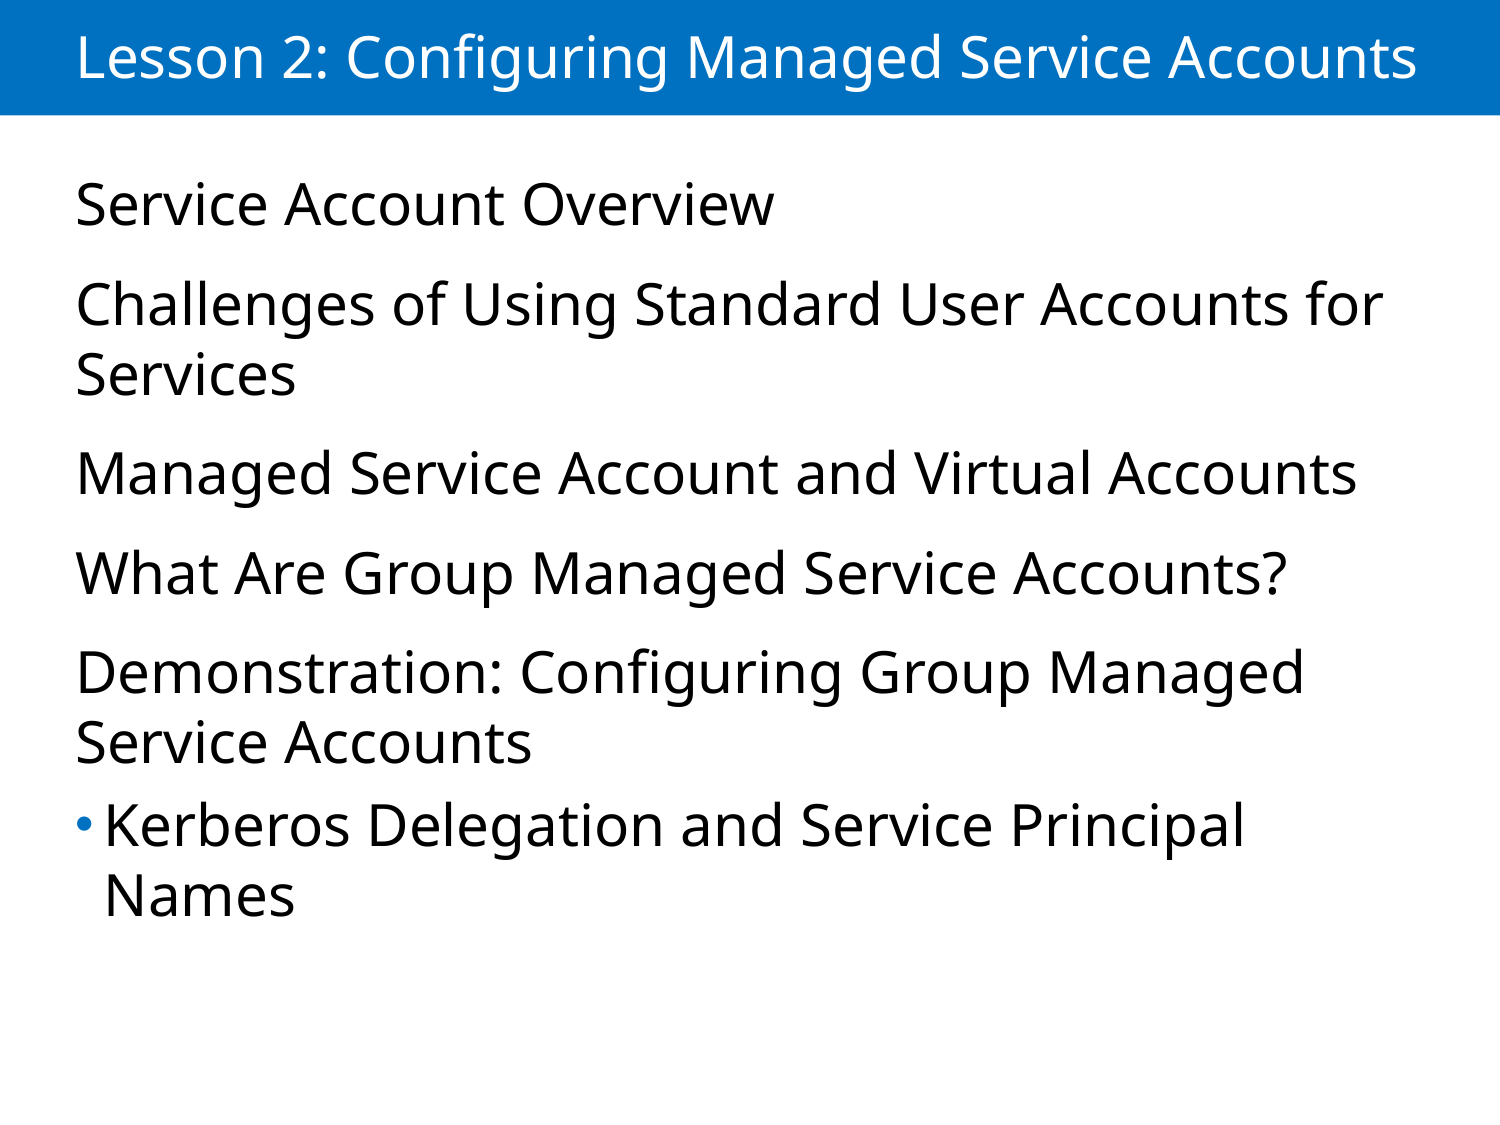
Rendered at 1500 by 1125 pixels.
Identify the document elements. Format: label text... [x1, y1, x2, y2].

list Service Account Overview Challenges of Using Standard User Accounts for Services Managed Service Account and Virtual Accounts What Are Group Managed Service Accounts? Demonstration: Configuring Group Managed Service Accounts Kerberos Delegation and Service Principal Names [74, 167, 1408, 1013]
title Lesson 2: Configuring Managed Service Accounts [75, 0, 1451, 122]
